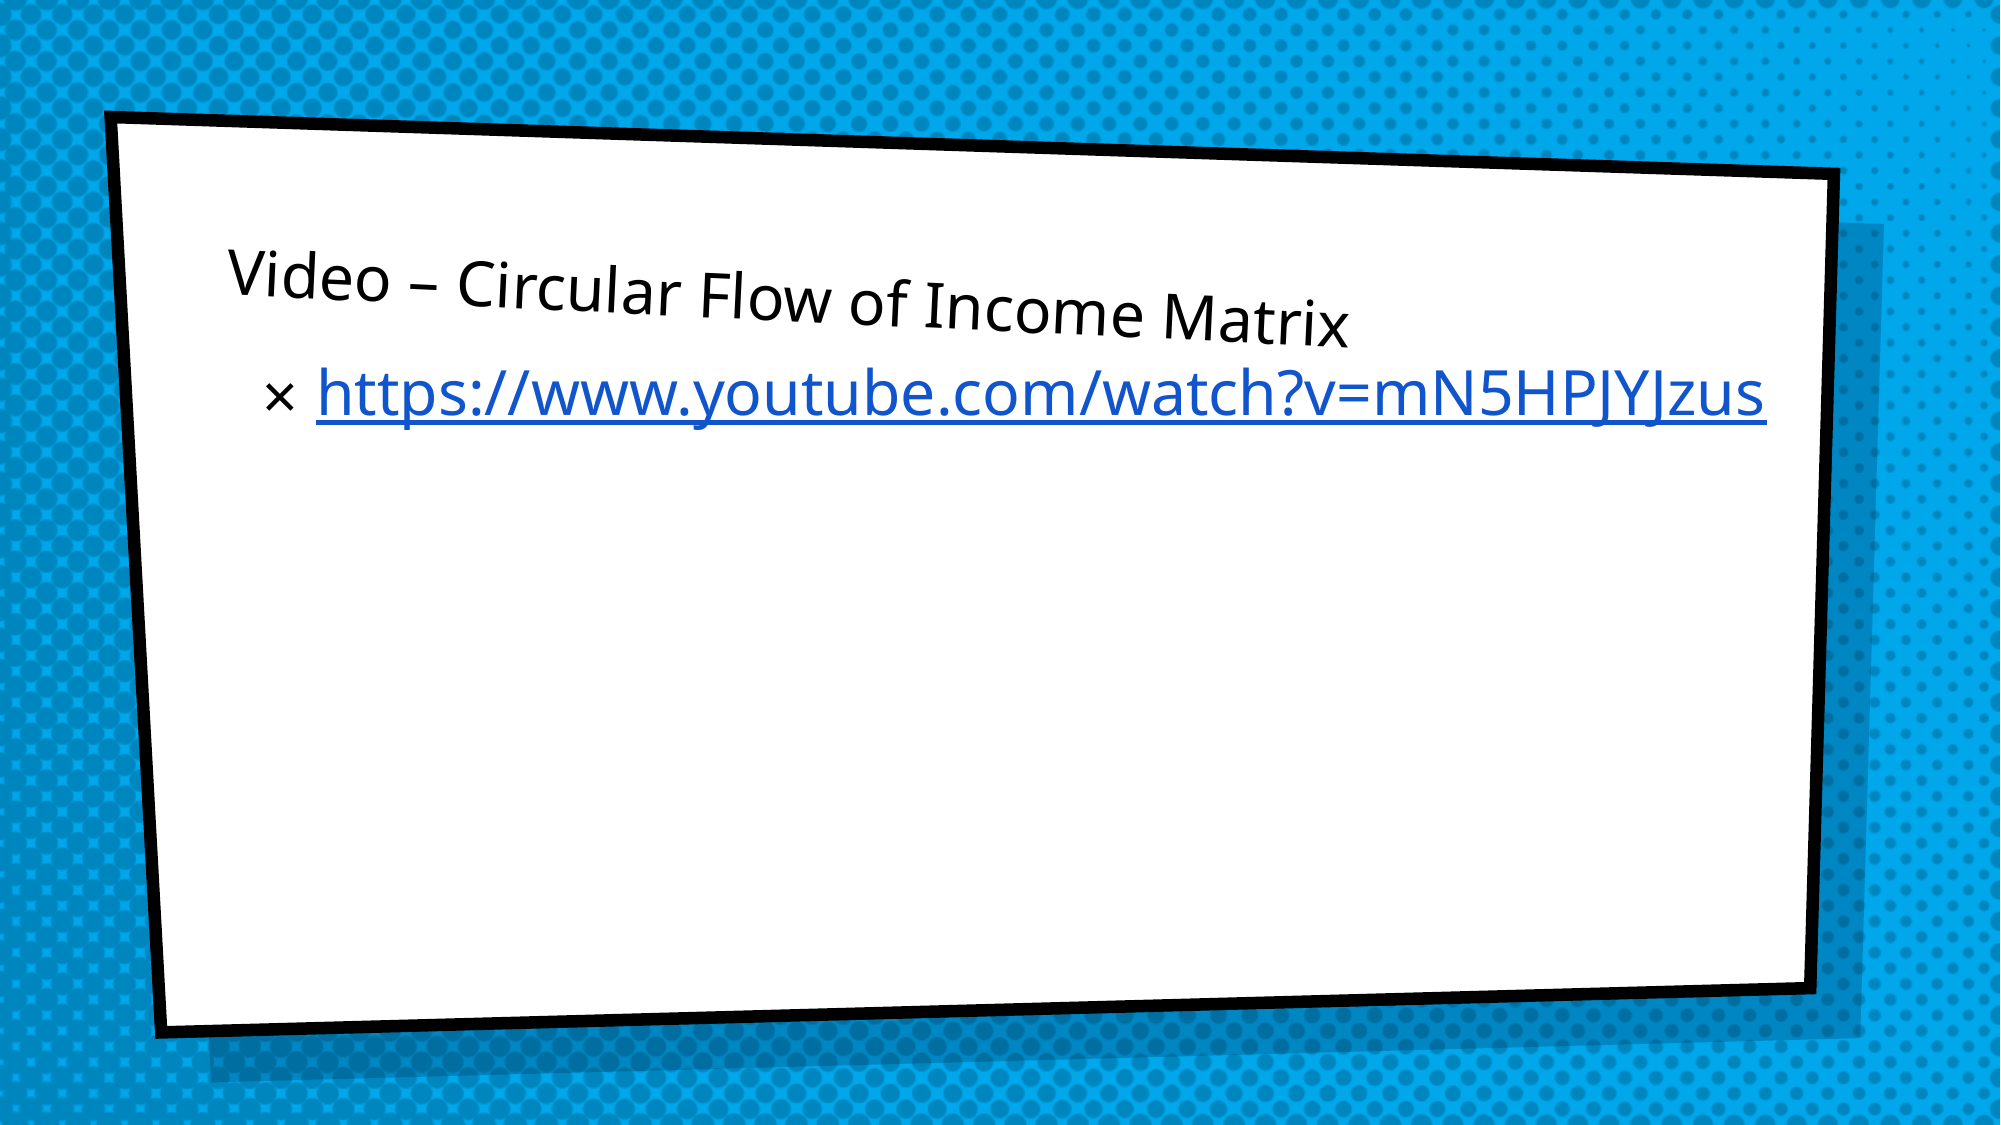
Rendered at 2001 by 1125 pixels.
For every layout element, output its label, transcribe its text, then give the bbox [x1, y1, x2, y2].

list https://www.youtube.com/watch?v=mN5HPJYJzus [230, 338, 1917, 1061]
title Video – Circular Flow of Income Matrix [210, 155, 1755, 338]
